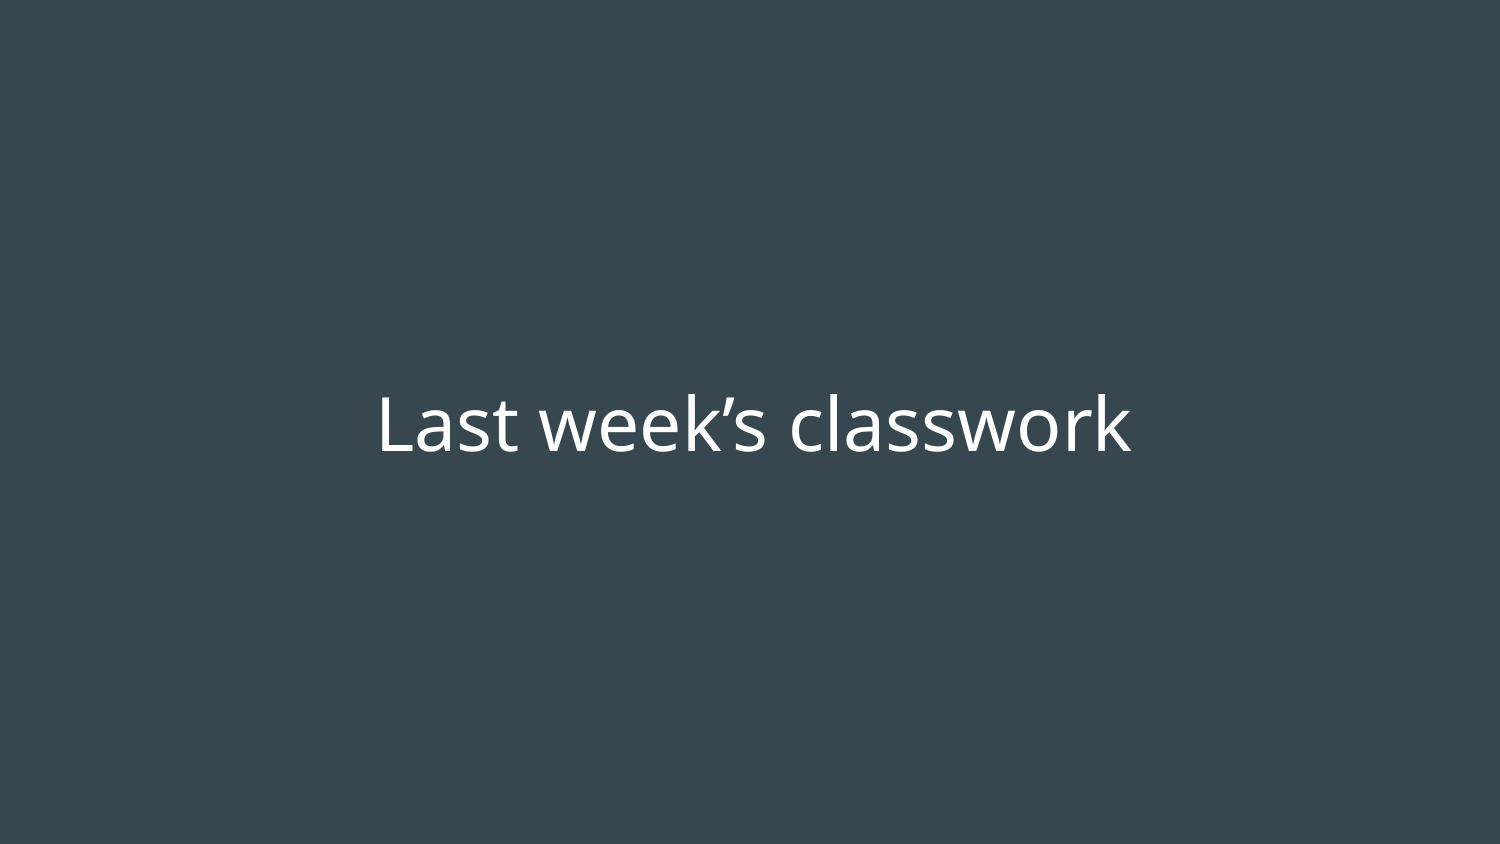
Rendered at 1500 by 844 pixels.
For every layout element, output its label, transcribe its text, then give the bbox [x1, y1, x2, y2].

title Last week’s classwork [110, 351, 1399, 493]
